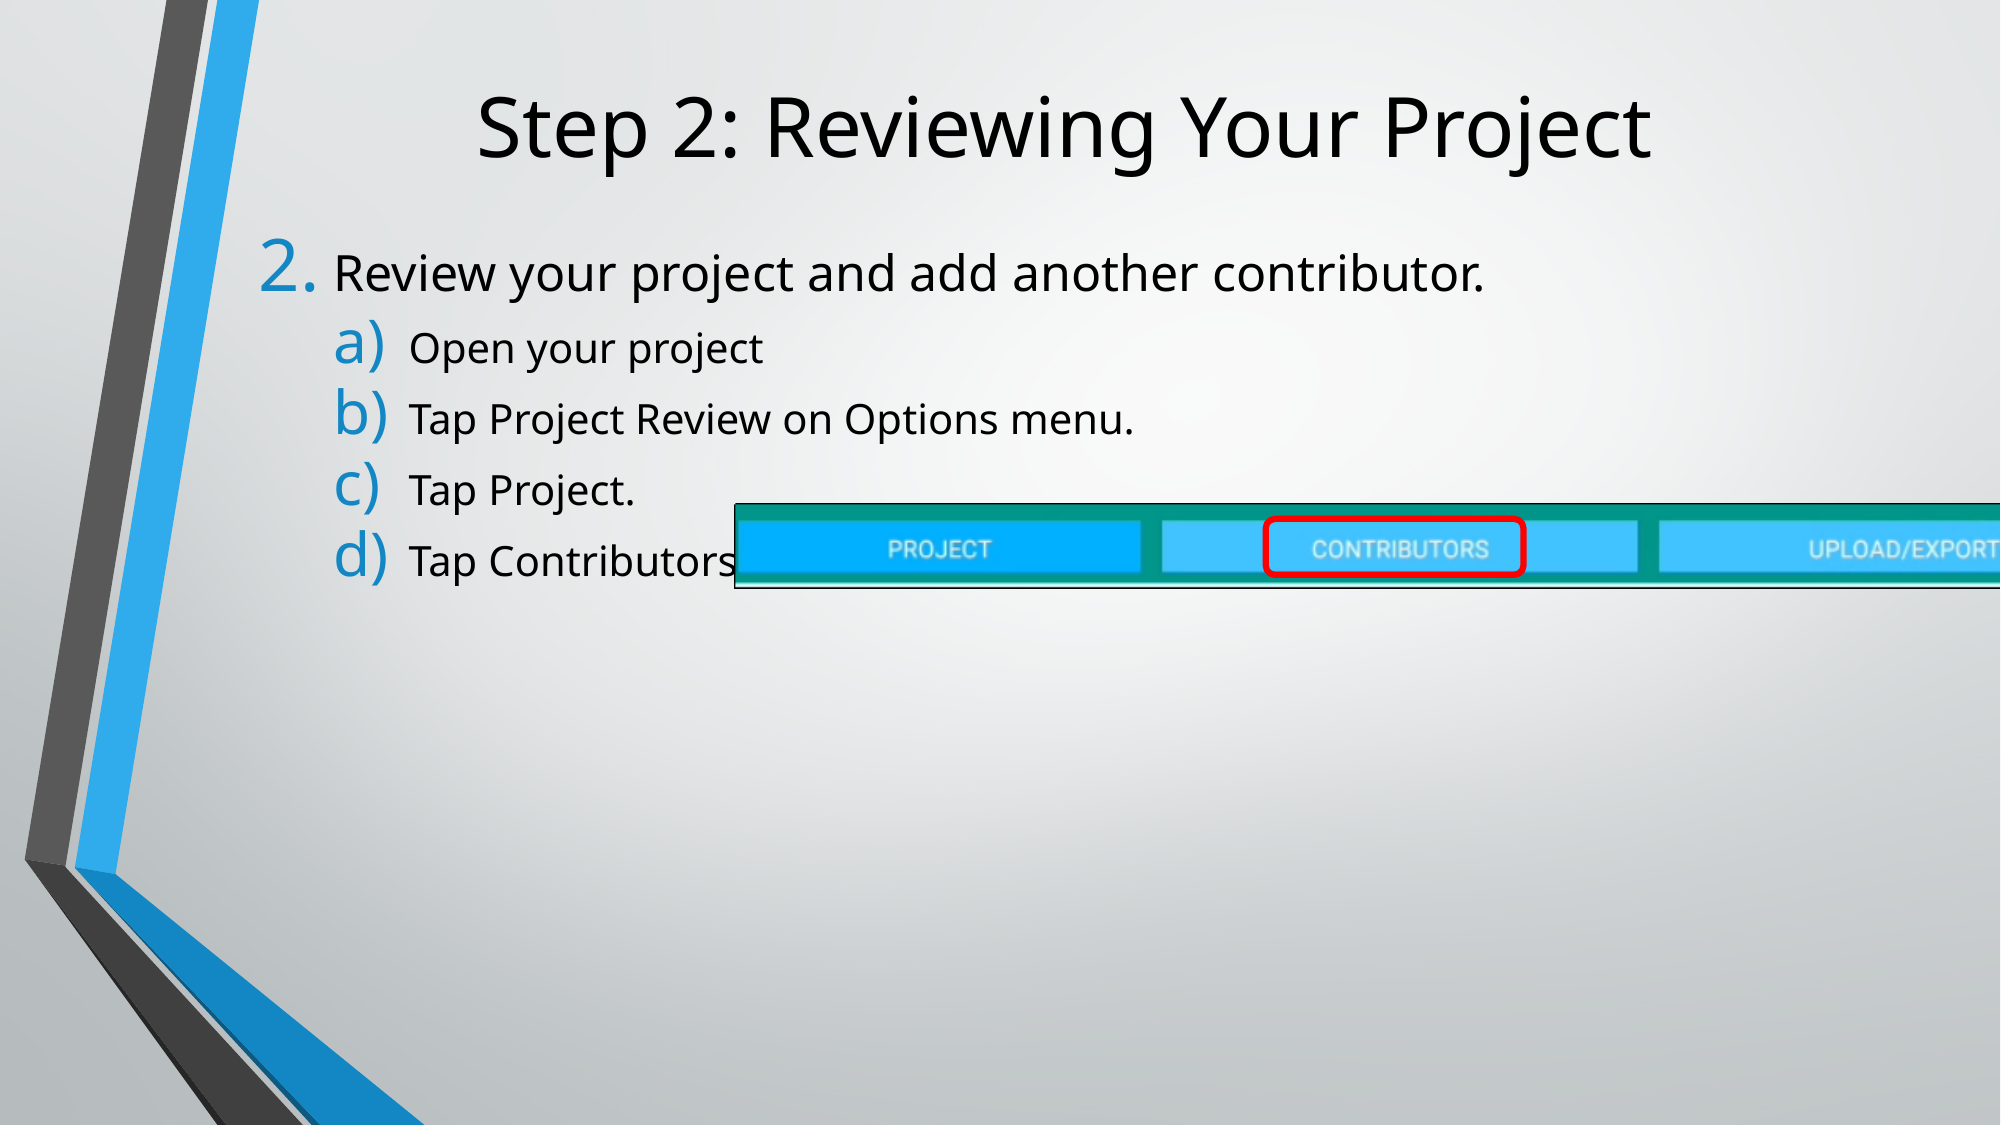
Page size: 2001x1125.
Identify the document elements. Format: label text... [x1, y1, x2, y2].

title Step 2: Reviewing Your Project [243, 50, 1887, 198]
picture [733, 503, 2000, 589]
list Review your project and add another contributor. Open your project Tap Project Review on Options menu. Tap Project. Tap Contributors. [243, 233, 1887, 950]
